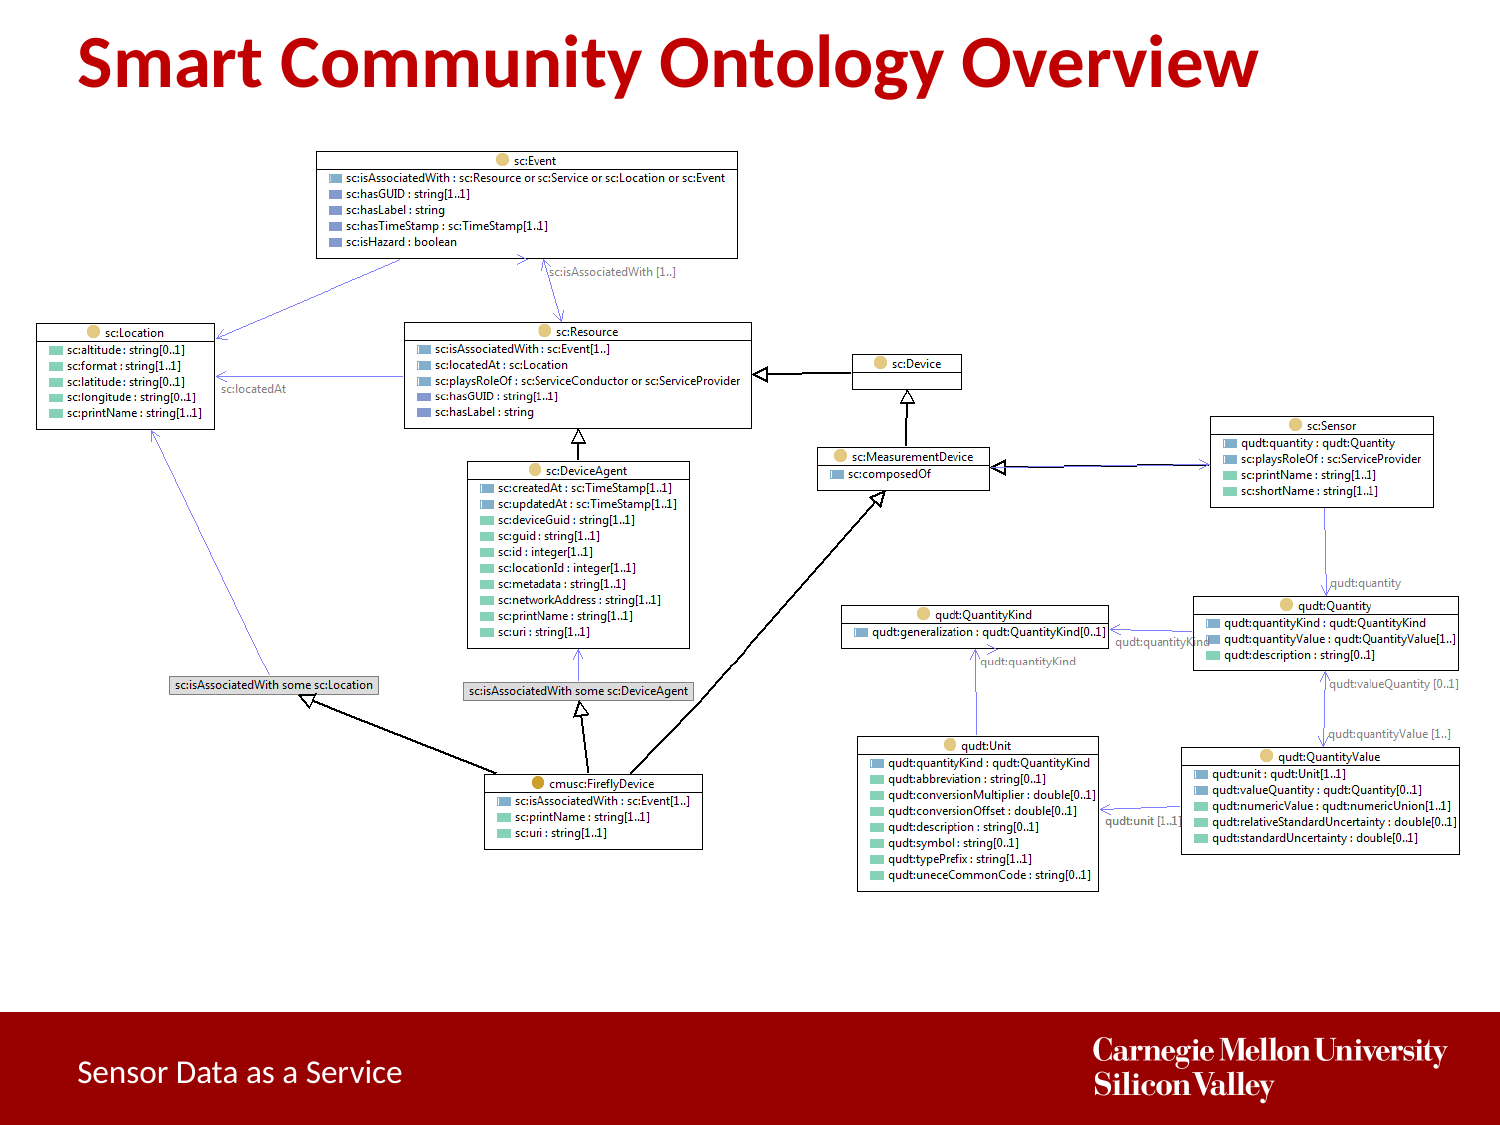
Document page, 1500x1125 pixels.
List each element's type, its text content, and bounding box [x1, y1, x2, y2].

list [20, 125, 1490, 935]
picture [0, 1012, 1500, 1125]
title Smart Community Ontology Overview [62, 15, 1388, 97]
